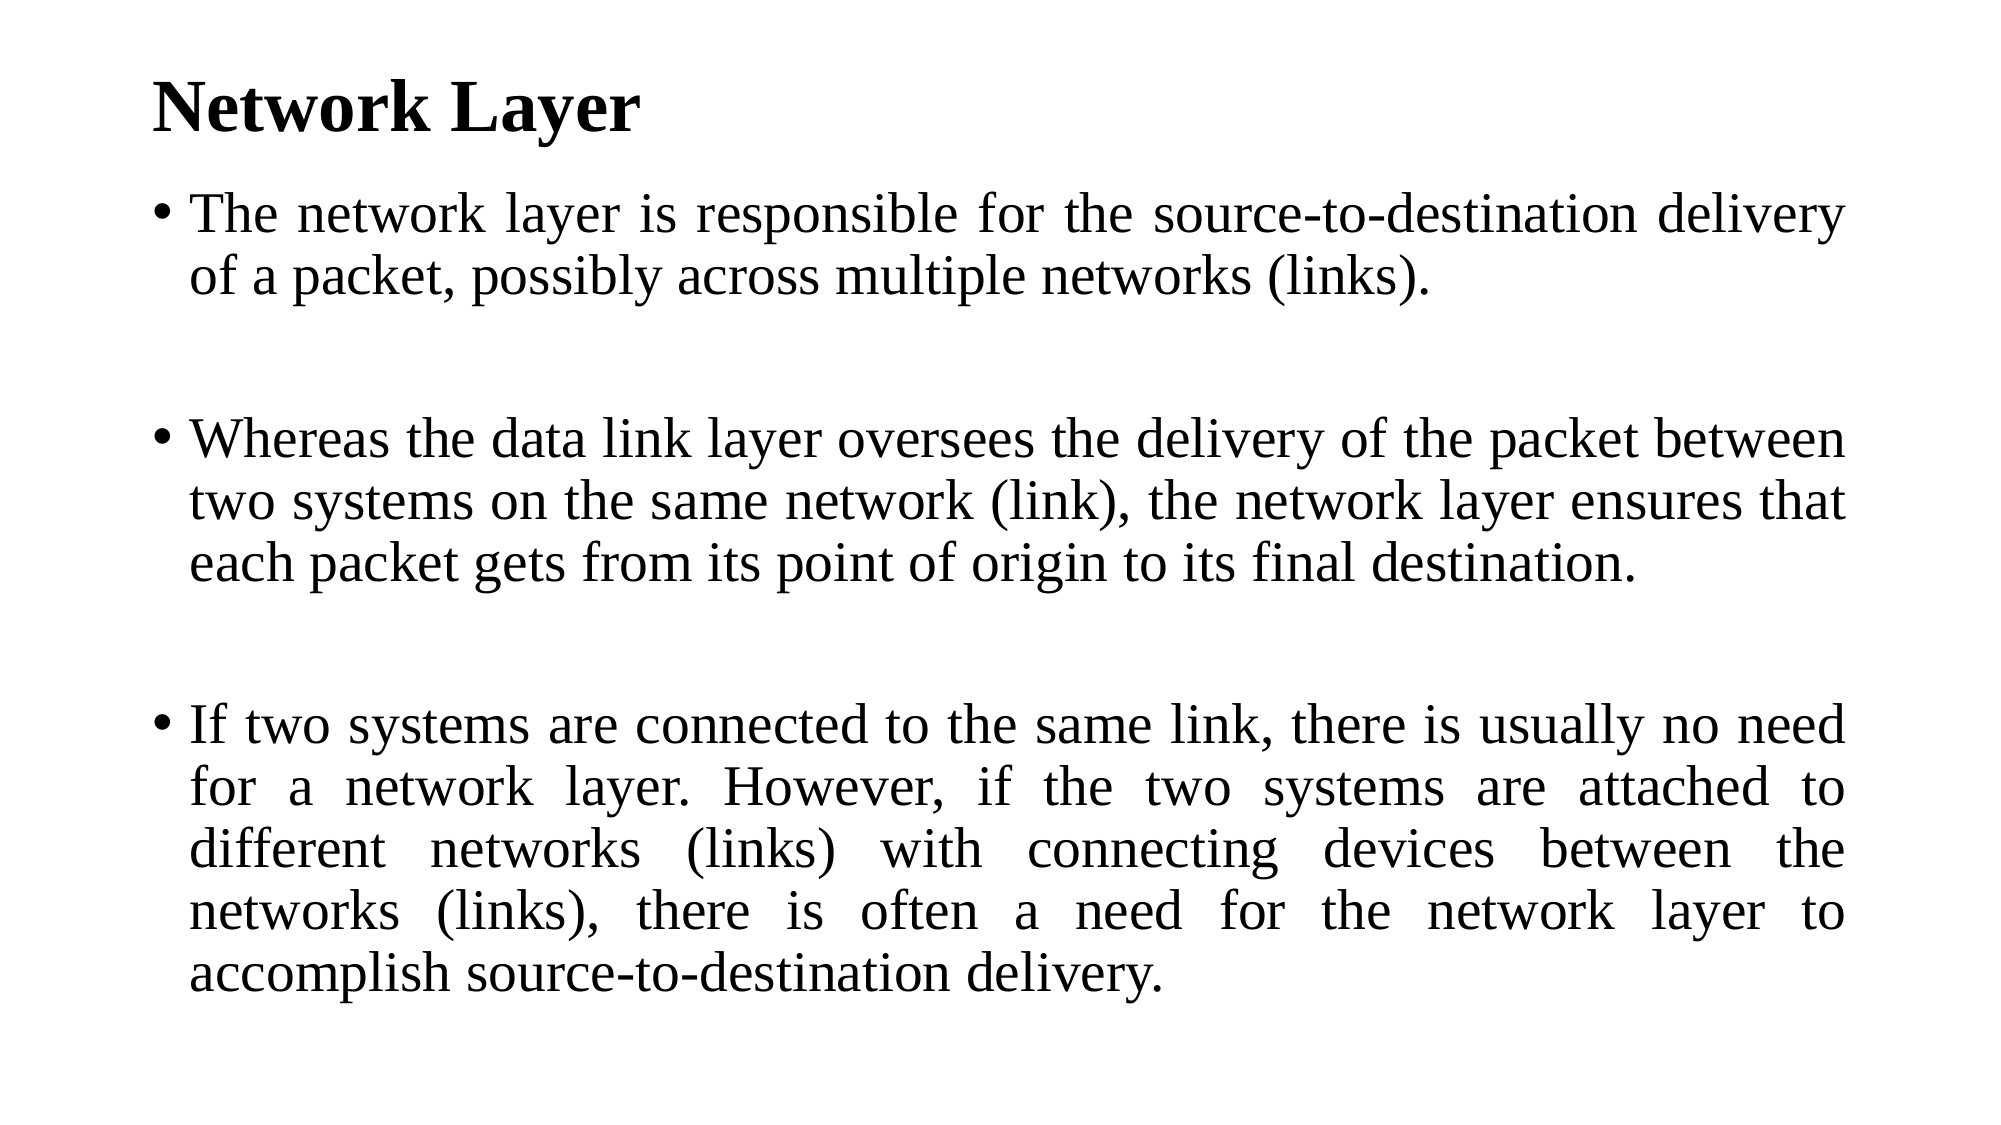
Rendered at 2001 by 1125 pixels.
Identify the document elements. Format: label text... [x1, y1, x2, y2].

list The network layer is responsible for the source-to-destination delivery of a packet, possibly across multiple networks (links). Whereas the data link layer oversees the delivery of the packet between two systems on the same network (link), the network layer ensures that each packet gets from its point of origin to its final destination. If two systems are connected to the same link, there is usually no need for a network layer. However, if the two systems are attached to different networks (links) with connecting devices between the networks (links), there is often a need for the network layer to accomplish source-to-destination delivery. [137, 175, 1863, 1014]
title Network Layer [137, 59, 1863, 155]
